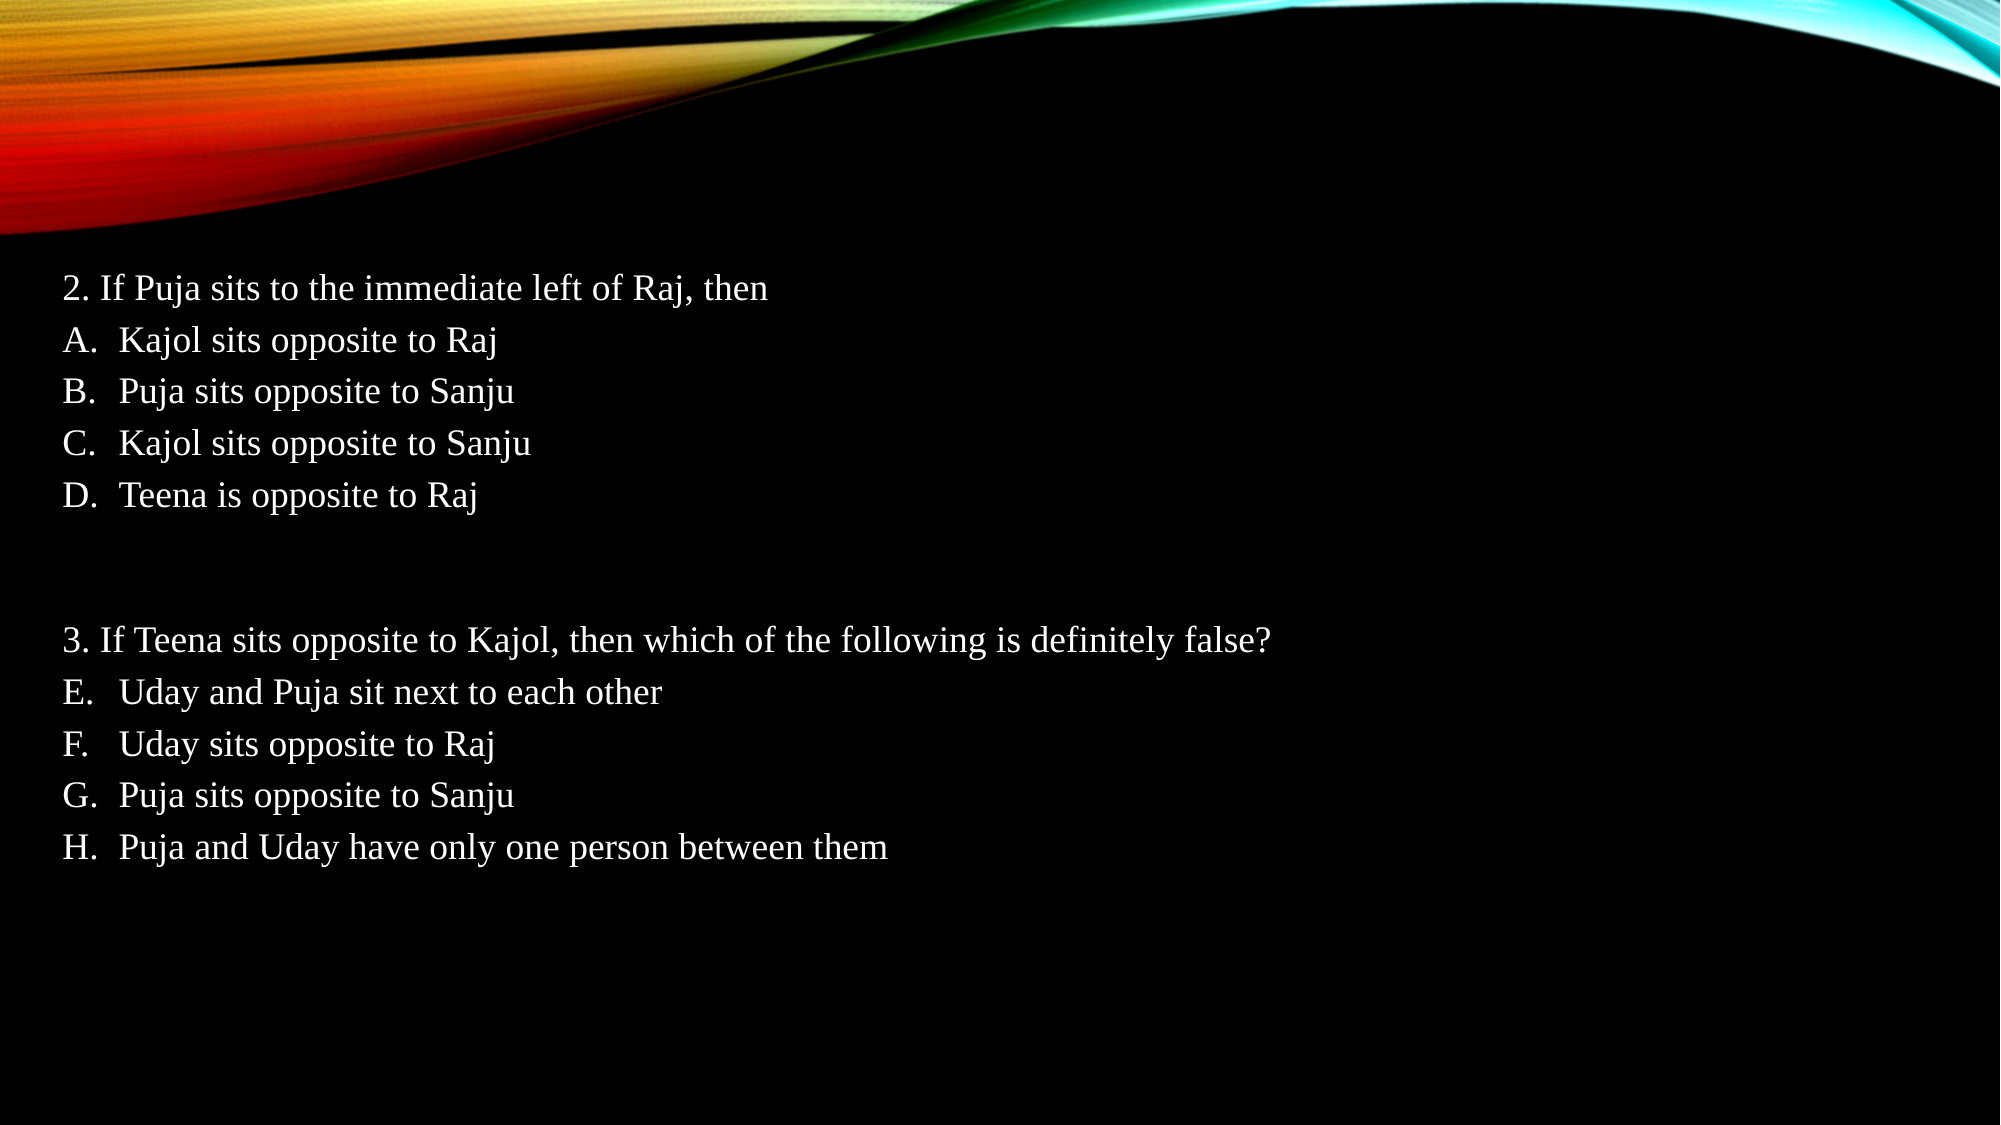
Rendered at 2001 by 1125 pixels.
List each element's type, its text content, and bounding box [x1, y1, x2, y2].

text_box 2. If Puja sits to the immediate left of Raj, then Kajol sits opposite to Raj Puja sits opposite to Sanju Kajol sits opposite to Sanju Teena is opposite to Raj 3. If Teena sits opposite to Kajol, then which of the following is definitely false? Uday and Puja sit next to each other Uday sits opposite to Raj Puja sits opposite to Sanju Puja and Uday have only one person between them [47, 248, 1778, 875]
picture [0, 0, 2000, 237]
